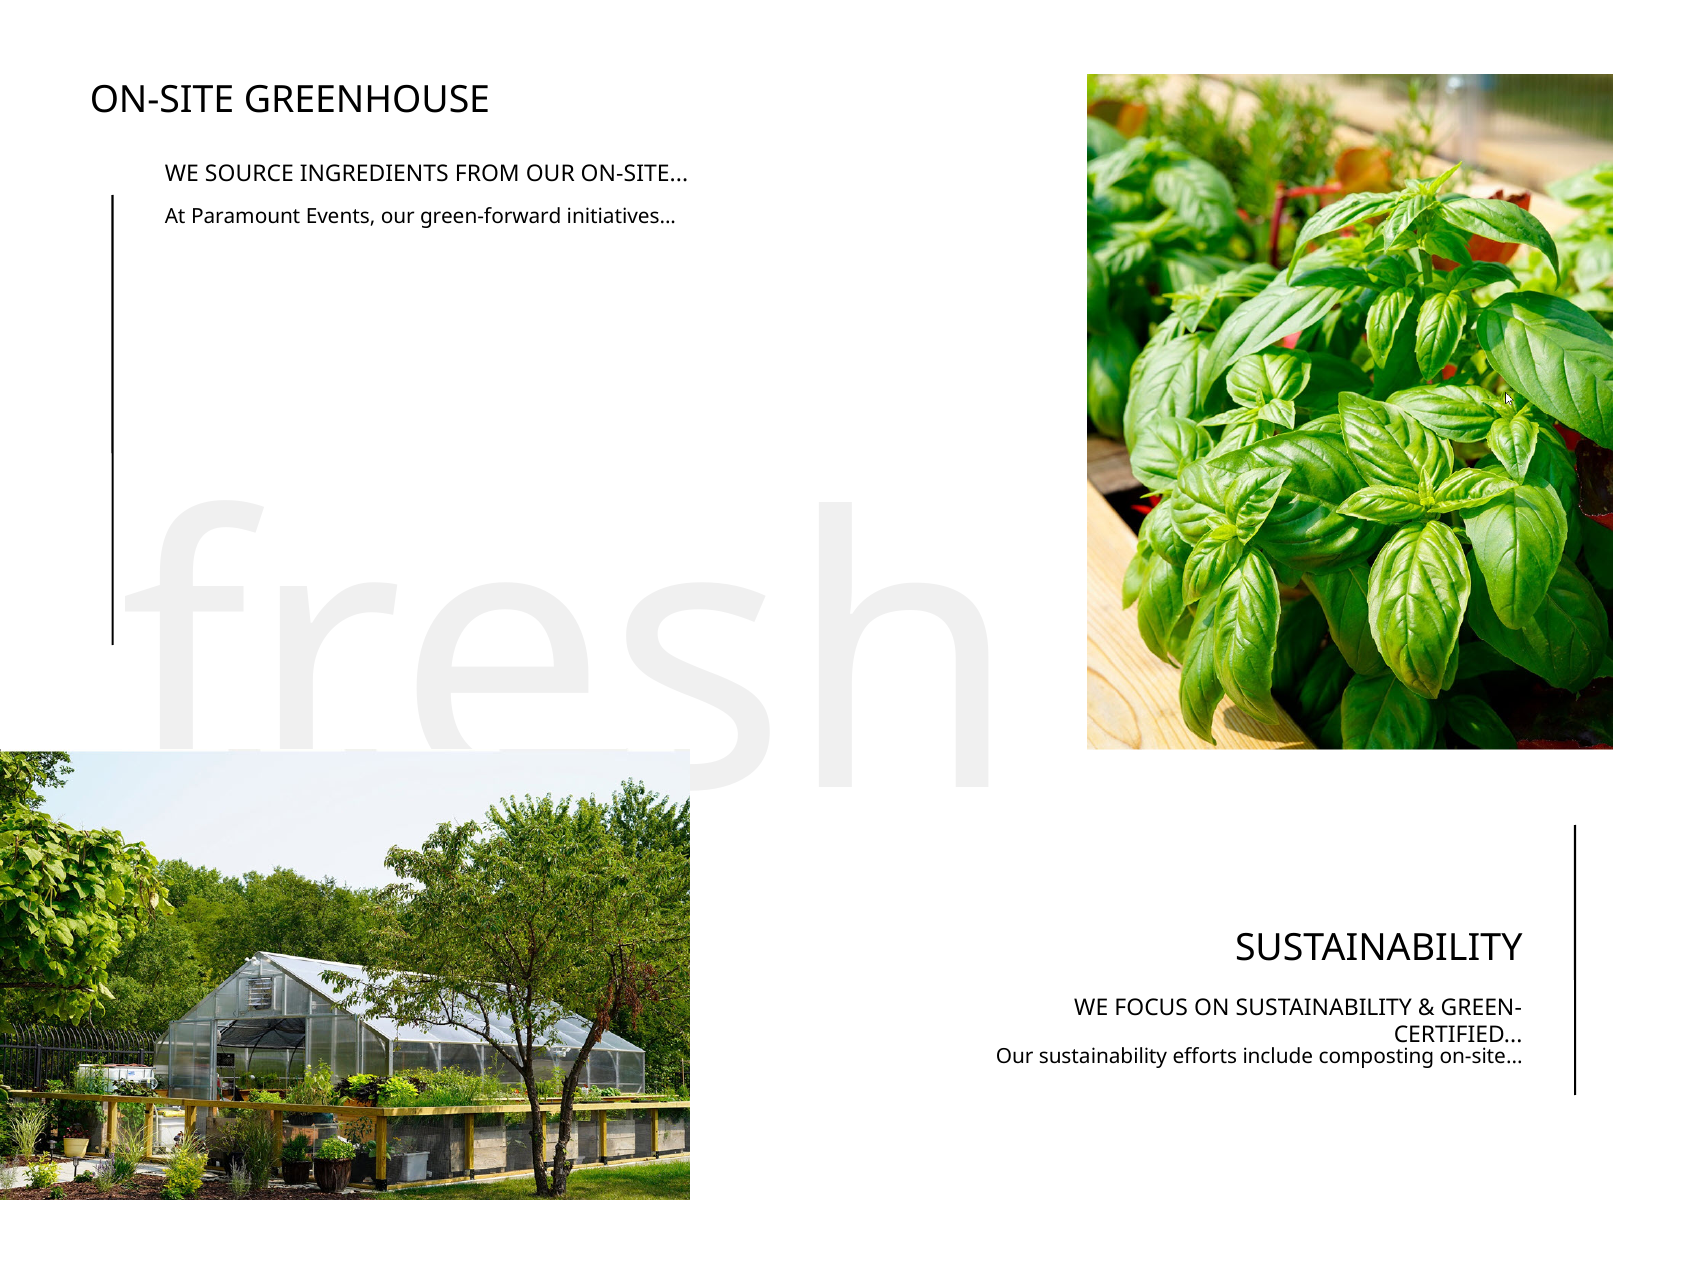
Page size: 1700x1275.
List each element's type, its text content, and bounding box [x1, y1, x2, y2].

text_box Our sustainability efforts include composting on-site... [937, 1034, 1538, 1260]
text_box SUSTAINABILITY [1087, 824, 1538, 975]
text_box ON-SITE GREENHOUSE [75, 74, 1087, 120]
picture [1087, 74, 1613, 750]
text_box At Paramount Events, our green-forward initiatives... [149, 638, 750, 645]
picture [0, 749, 690, 1200]
text_box WE SOURCE INGREDIENTS FROM OUR ON-SITE... [150, 149, 1087, 195]
text_box At Paramount Events, our green-forward initiatives... [149, 194, 750, 637]
text_box WE FOCUS ON SUSTAINABILITY & GREEN-CERTIFIED... [937, 1004, 1538, 1034]
